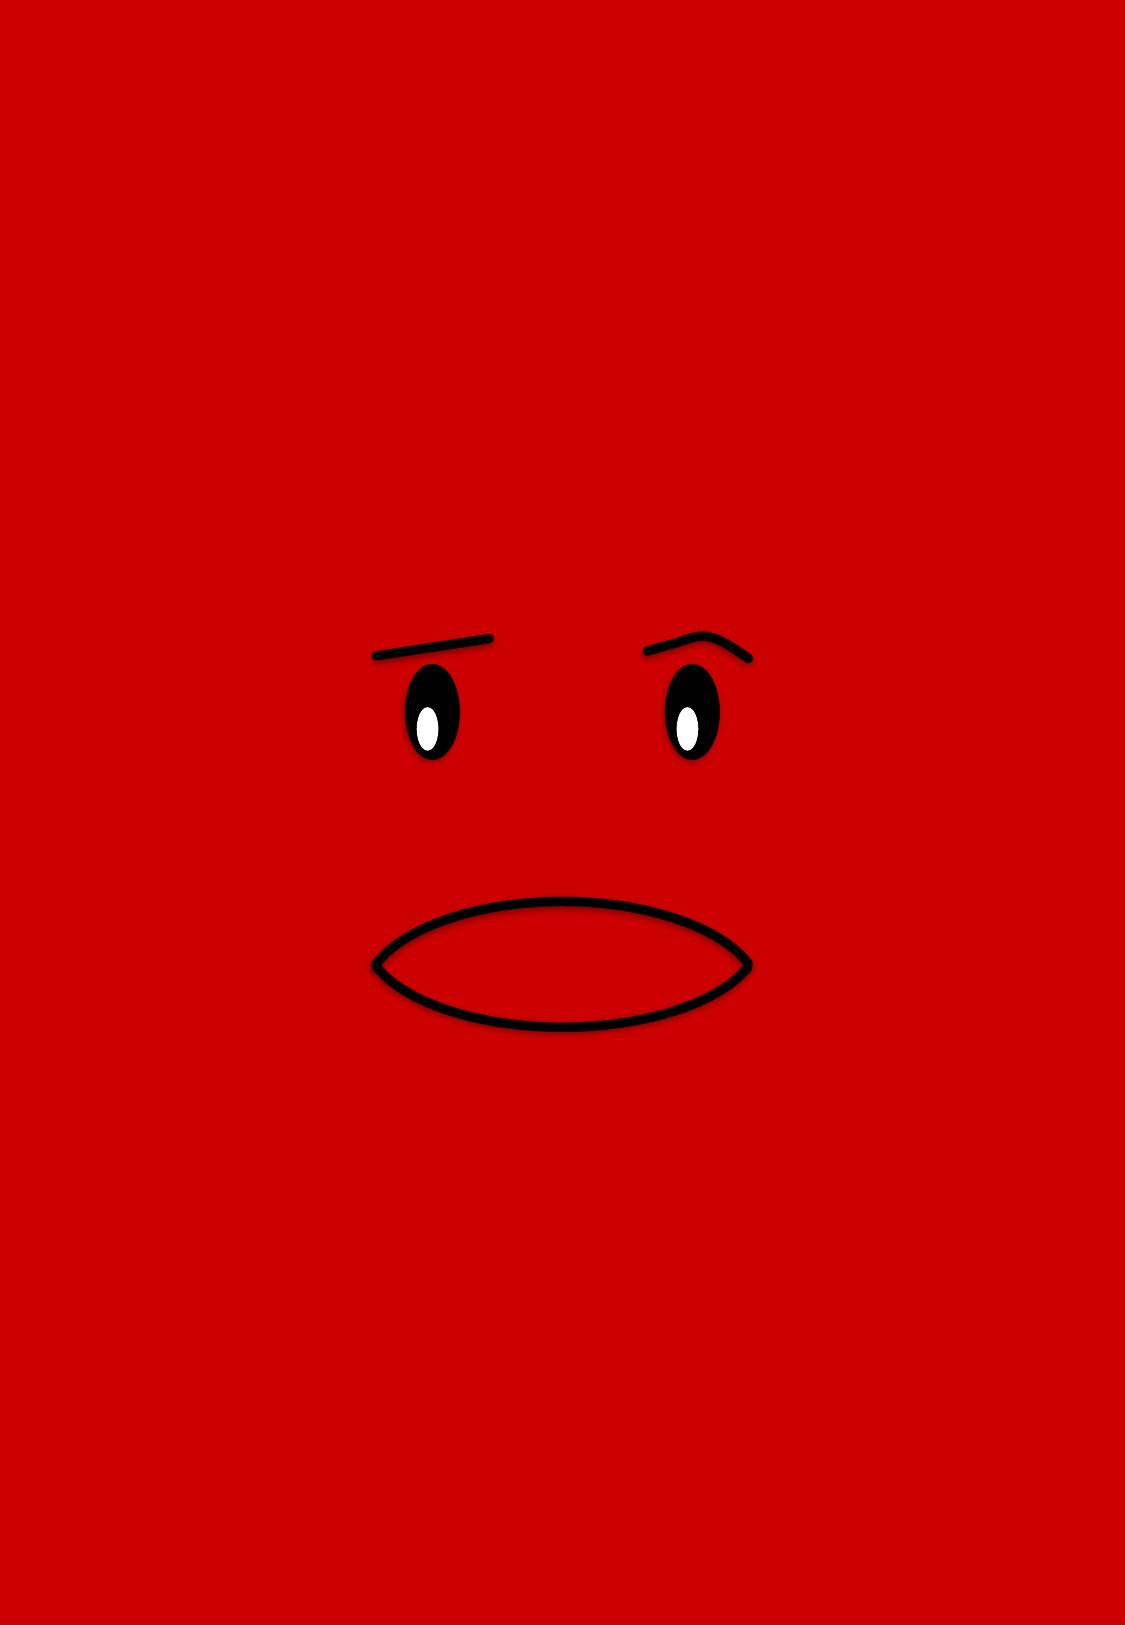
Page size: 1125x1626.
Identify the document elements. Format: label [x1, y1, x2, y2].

text_box [404, 667, 721, 761]
text_box [376, 635, 749, 659]
text_box [363, 841, 762, 1093]
